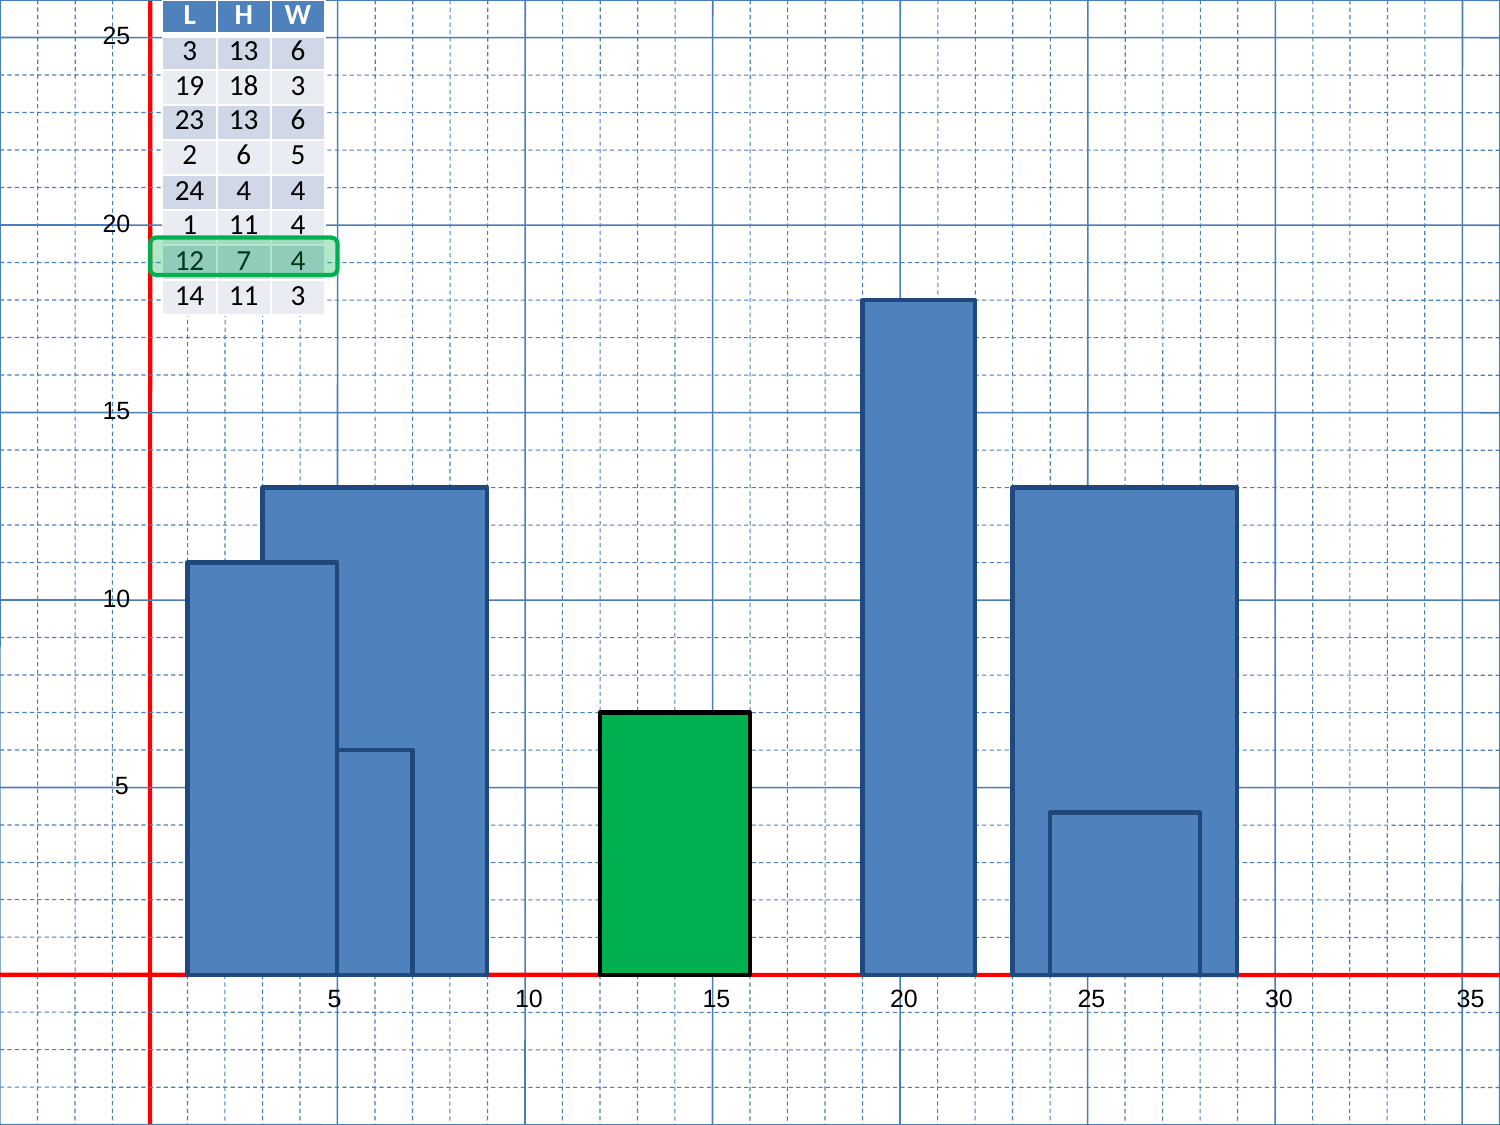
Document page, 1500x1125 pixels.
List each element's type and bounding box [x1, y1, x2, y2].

text_box [0, 0, 1500, 1125]
